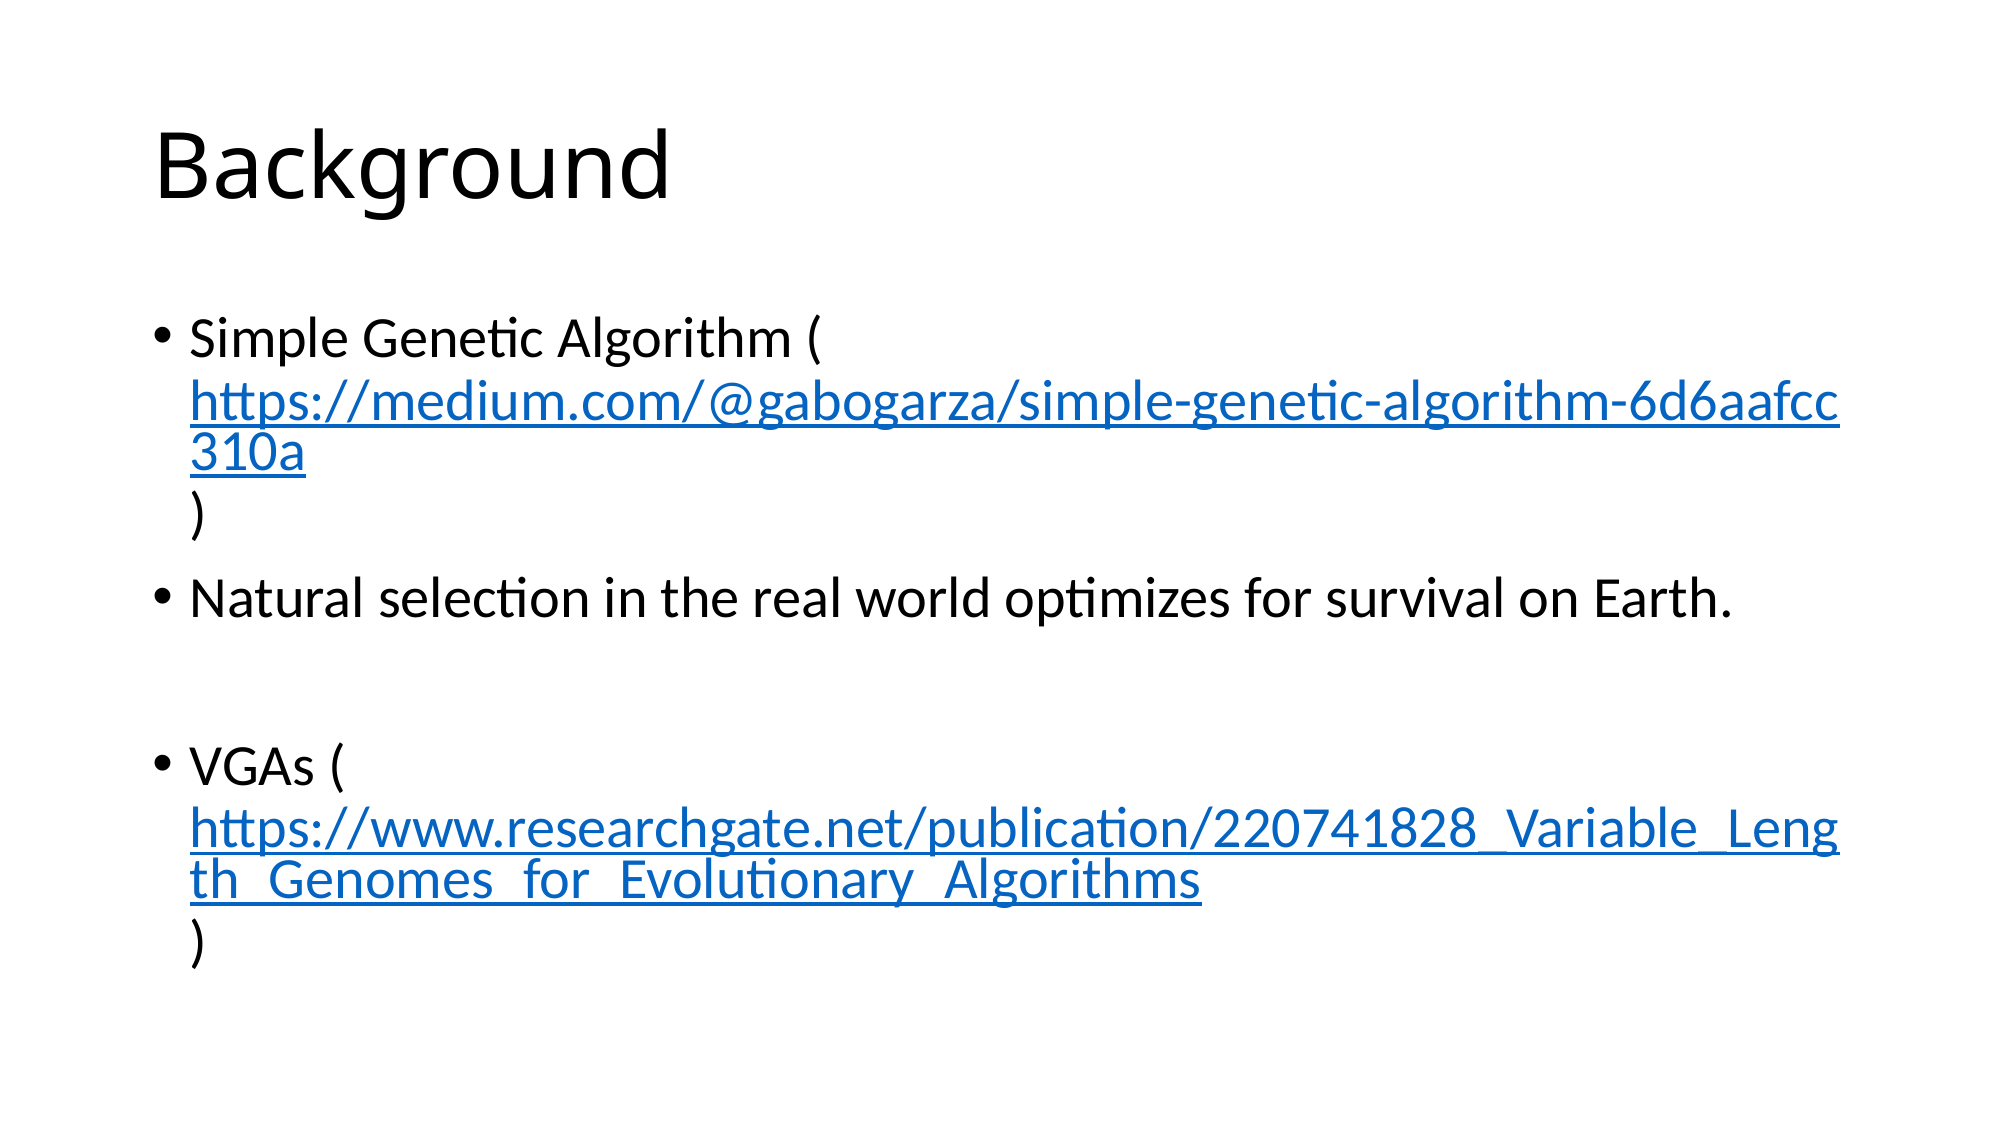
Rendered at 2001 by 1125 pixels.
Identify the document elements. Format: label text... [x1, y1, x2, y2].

title Background [137, 59, 1863, 278]
list Simple Genetic Algorithm (https://medium.com/@gabogarza/simple-genetic-algorithm-6d6aafcc310a) Natural selection in the real world optimizes for survival on Earth. VGAs (https://www.researchgate.net/publication/220741828_Variable_Length_Genomes_for_Evolutionary_Algorithms) [137, 299, 1863, 1014]
